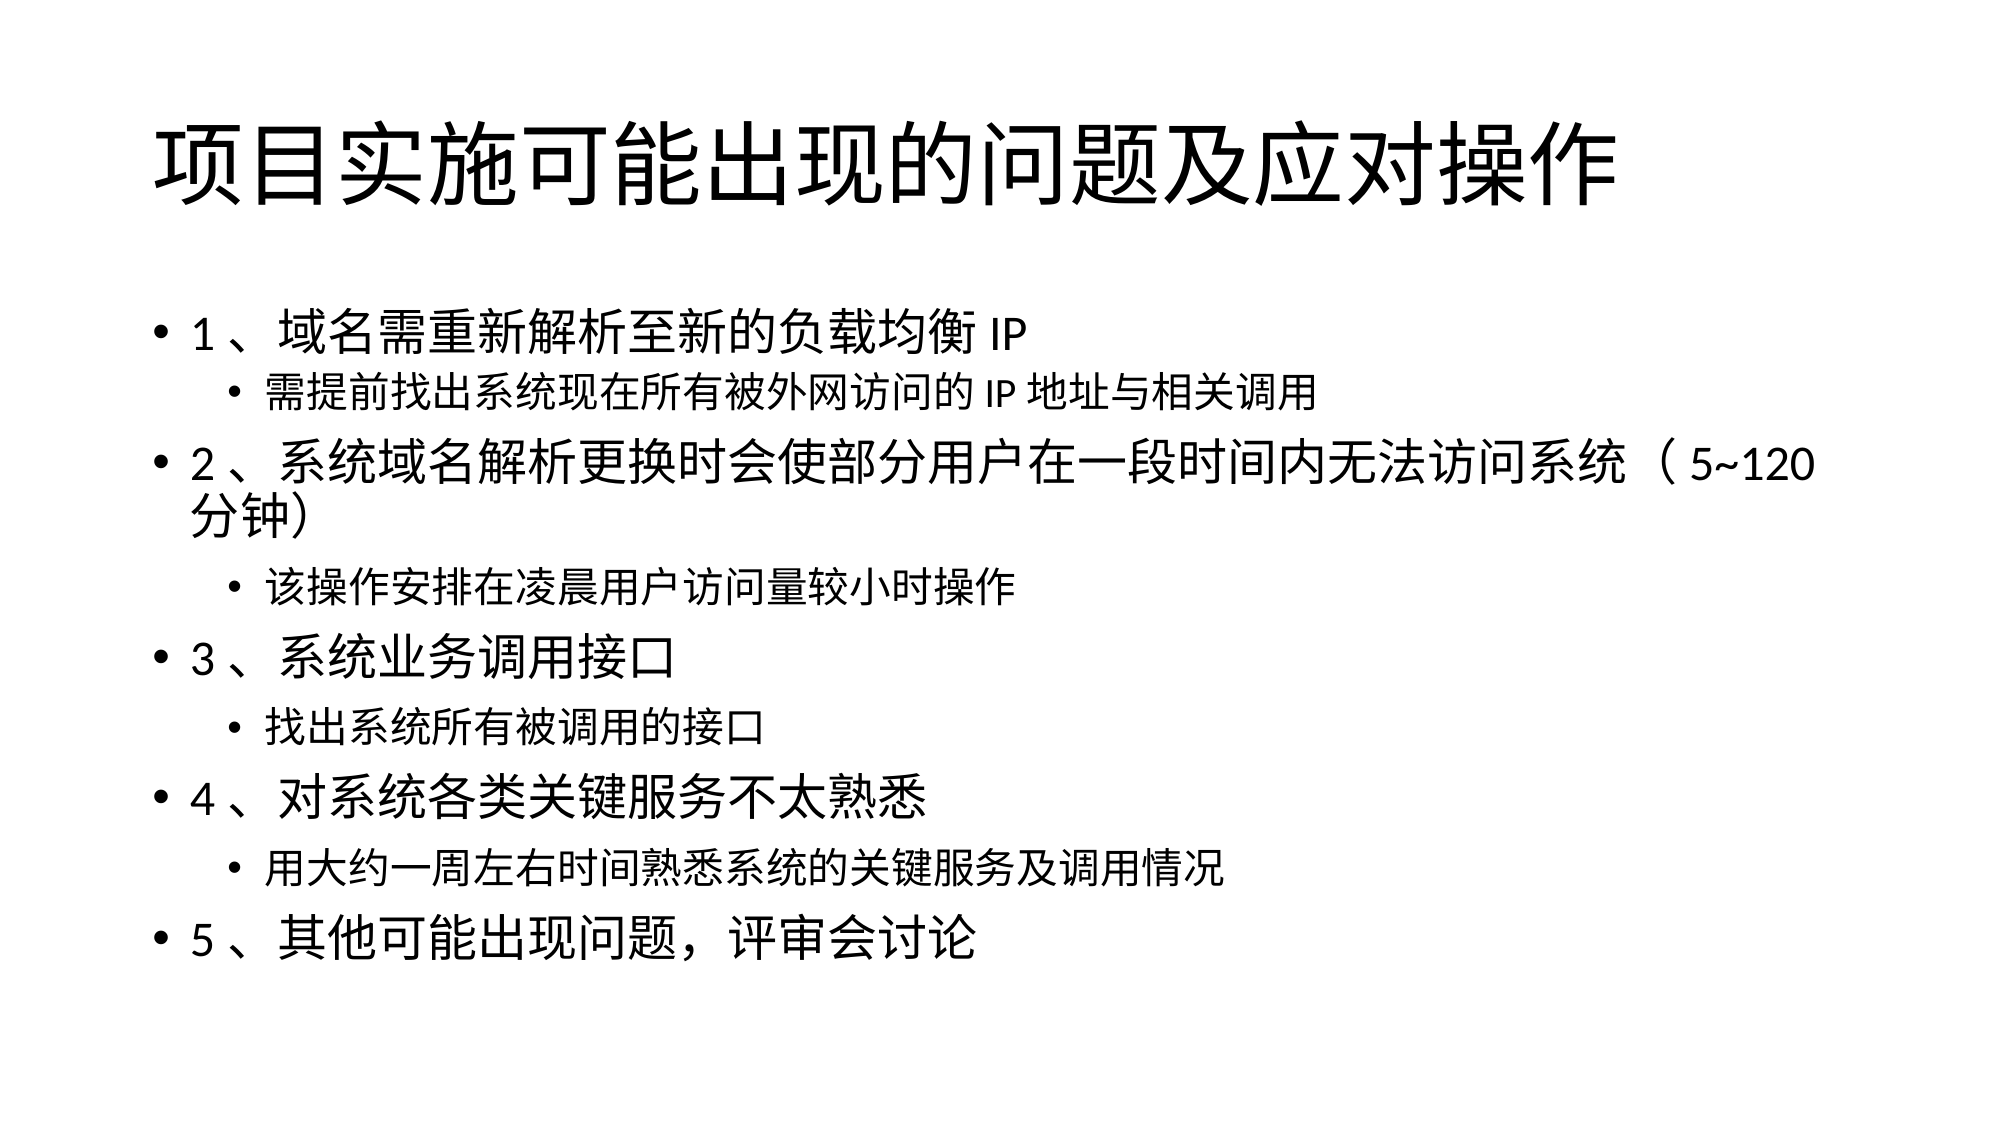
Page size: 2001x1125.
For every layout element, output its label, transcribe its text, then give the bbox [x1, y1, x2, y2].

title 项目实施可能出现的问题及应对操作 [137, 59, 1863, 278]
list 1、域名需重新解析至新的负载均衡IP 需提前找出系统现在所有被外网访问的IP地址与相关调用 2、系统域名解析更换时会使部分用户在一段时间内无法访问系统（5~120分钟） 该操作安排在凌晨用户访问量较小时操作 3、系统业务调用接口 找出系统所有被调用的接口 4、对系统各类关键服务不太熟悉 用大约一周左右时间熟悉系统的关键服务及调用情况 5、其他可能出现问题，评审会讨论 [137, 299, 1863, 1014]
